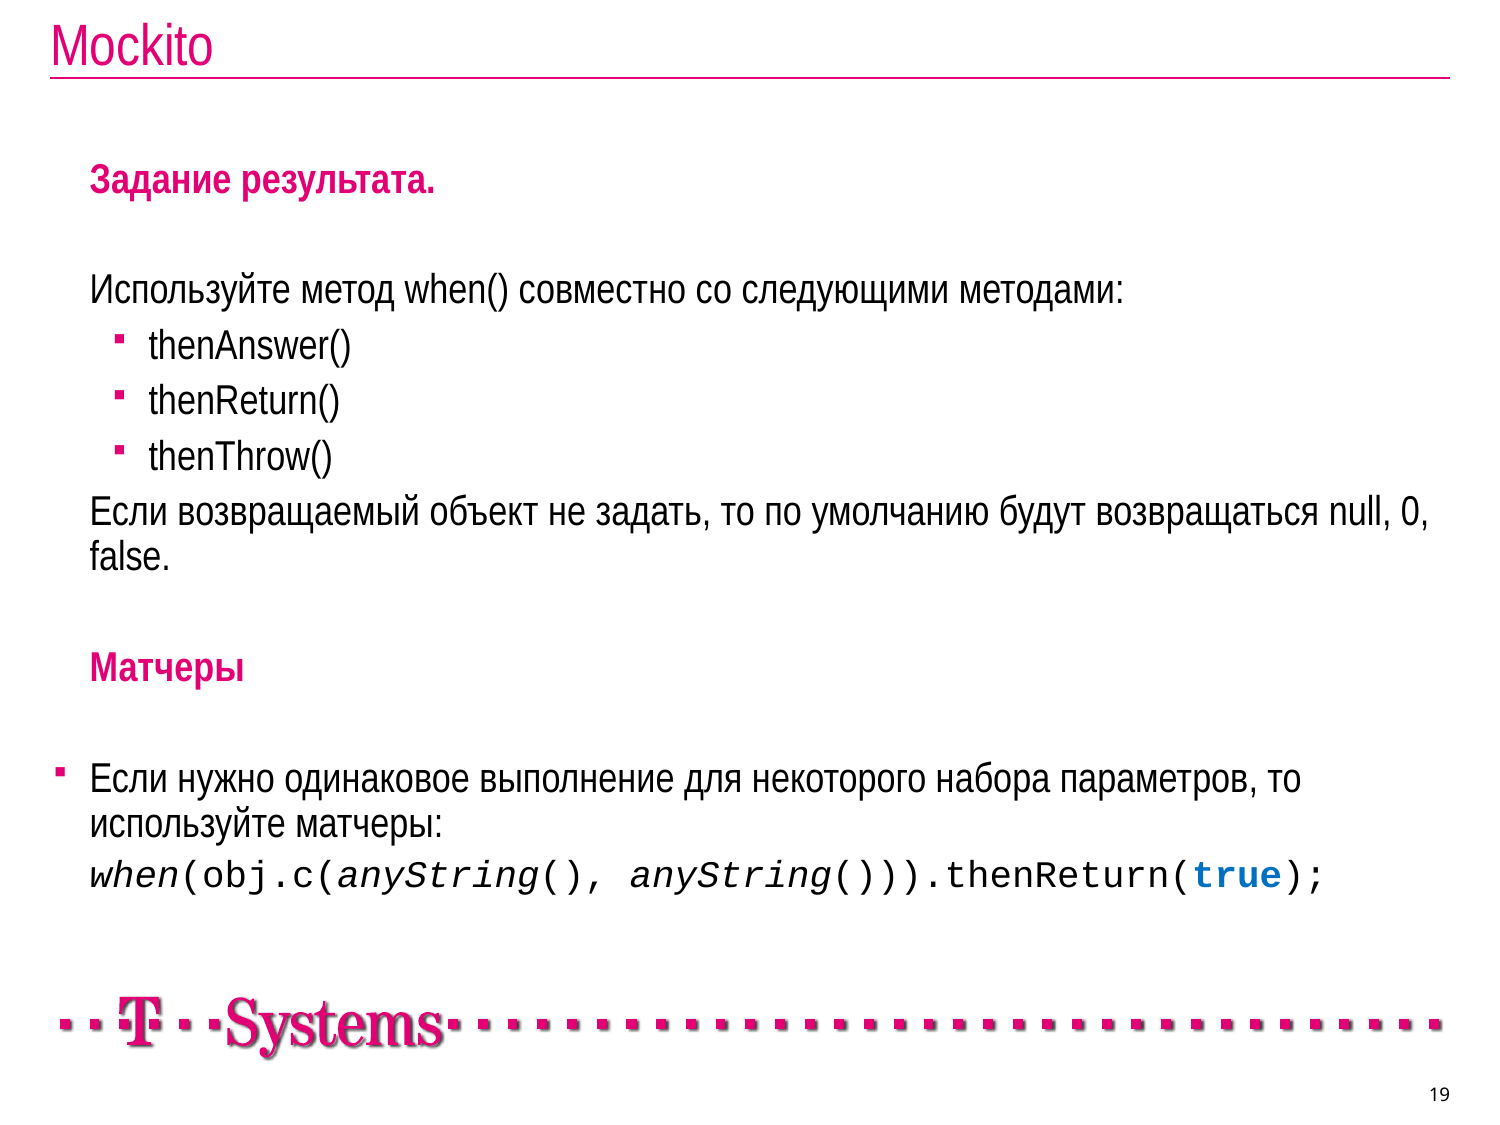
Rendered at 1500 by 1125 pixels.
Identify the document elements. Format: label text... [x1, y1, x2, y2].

slide_number 19 [1361, 1082, 1451, 1107]
title Mockito [50, 14, 1450, 91]
list Задание результата. Используйте метод when() совместно со следующими методами: thenAnswer() thenReturn() thenThrow() Если возвращаемый объект не задать, то по умолчанию будут возвращаться null, 0, false. Матчеры Если нужно одинаковое выполнение для некоторого набора параметров, то используйте матчеры: when(obj.c(anyString(), anyString())).thenReturn(true); [53, 101, 1453, 965]
